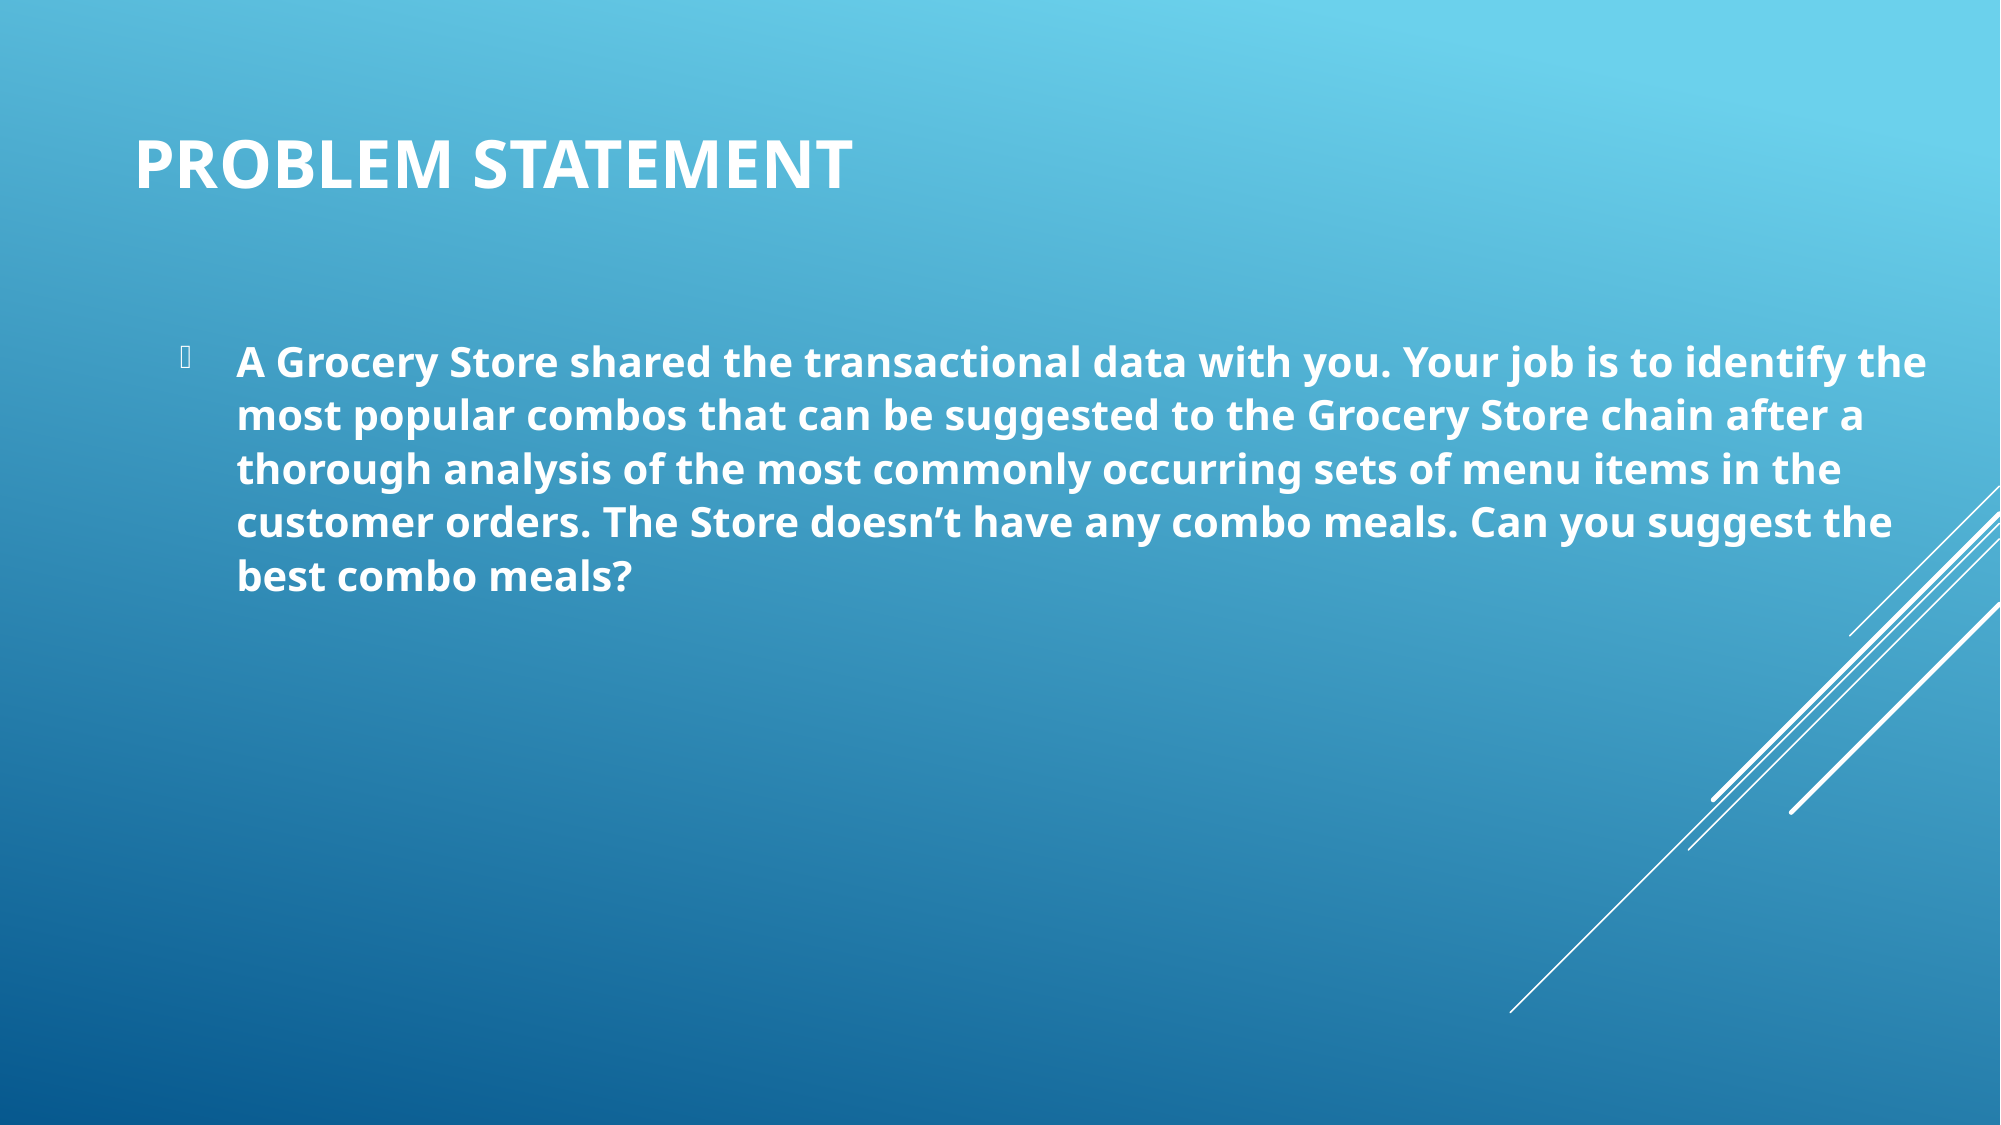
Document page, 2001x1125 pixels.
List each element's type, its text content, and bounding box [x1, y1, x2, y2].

title Problem STATEMENT [118, 117, 1000, 206]
list A Grocery Store shared the transactional data with you. Your job is to identify the most popular combos that can be suggested to the Grocery Store chain after a thorough analysis of the most commonly occurring sets of menu items in the customer orders. The Store doesn’t have any combo meals. Can you suggest the best combo meals? [118, 219, 1959, 713]
